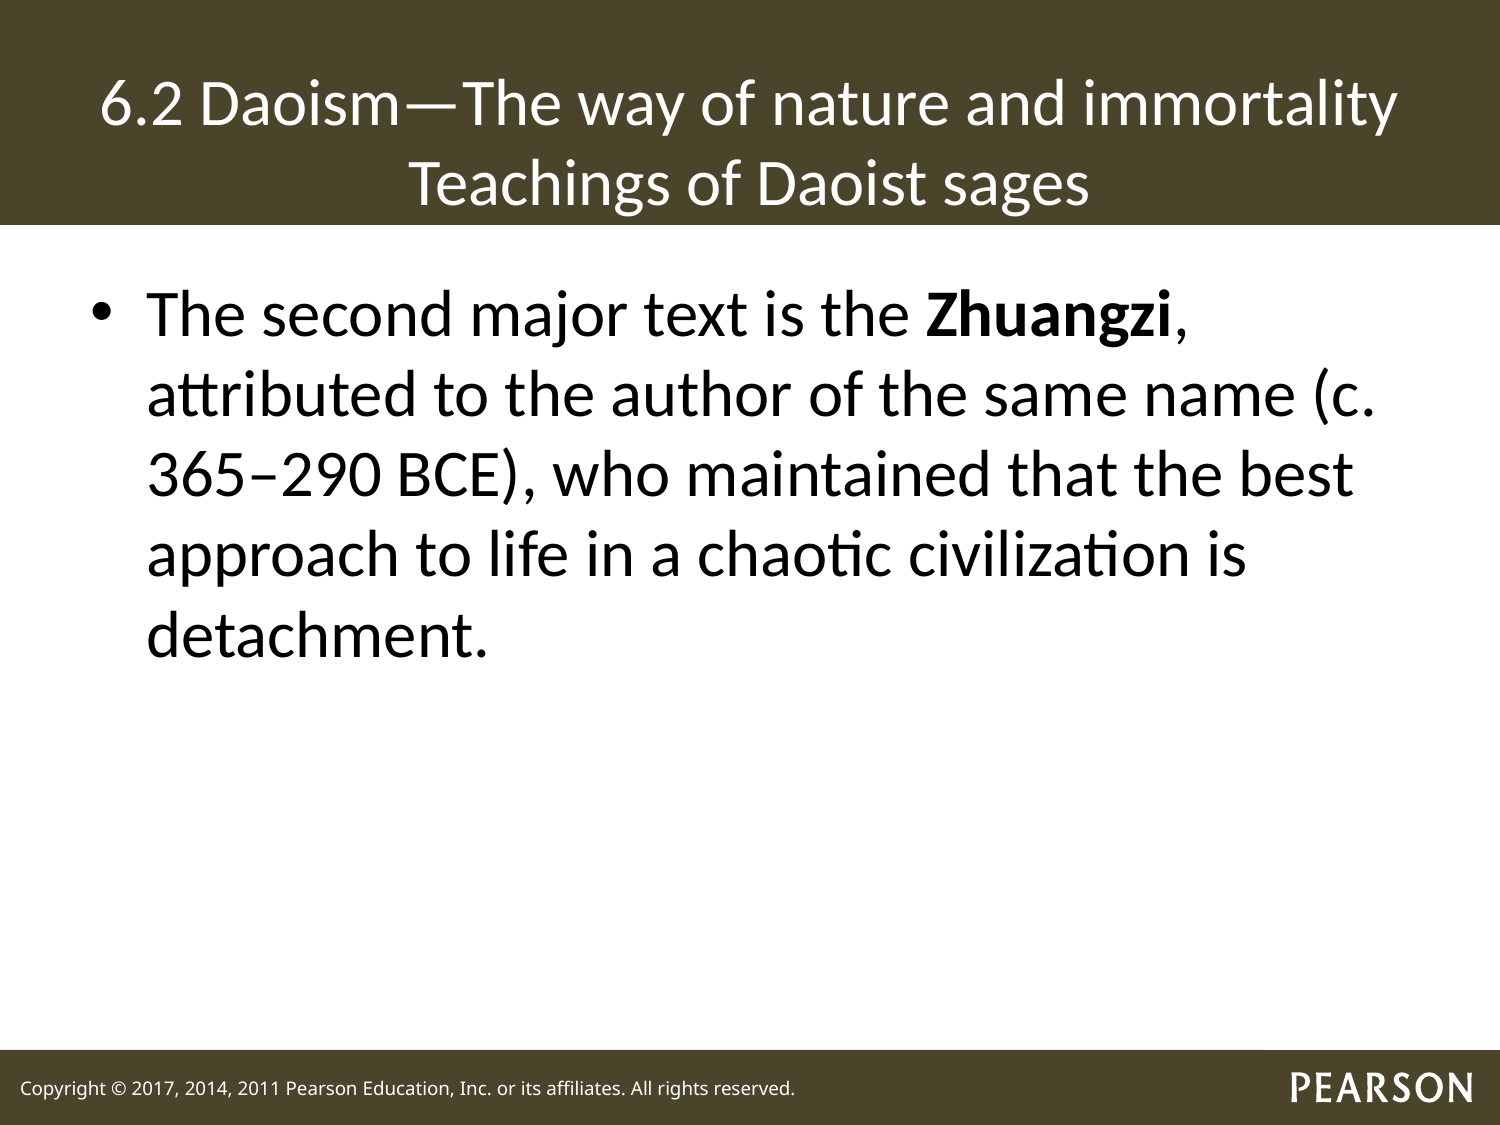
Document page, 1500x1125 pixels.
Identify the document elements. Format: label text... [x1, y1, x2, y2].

title 6.2 Daoism—The way of nature and immortality Teachings of Daoist sages [75, 45, 1425, 233]
list The second major text is the Zhuangzi, attributed to the author of the same name (c. 365–290 BCE), who maintained that the best approach to life in a chaotic civilization is detachment. [75, 262, 1425, 1005]
